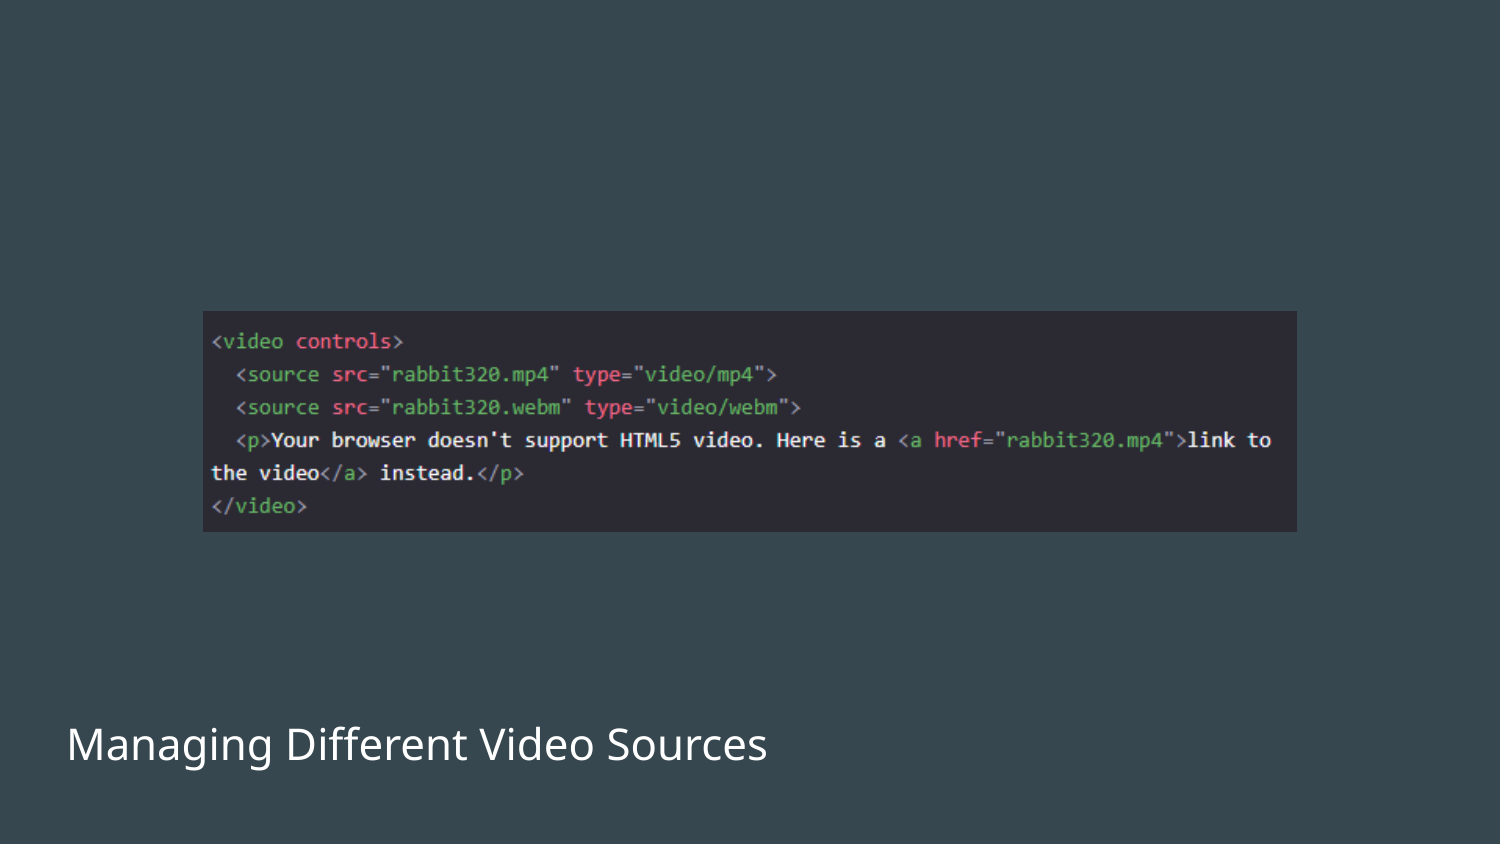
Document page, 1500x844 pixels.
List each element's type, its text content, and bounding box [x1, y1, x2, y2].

list Managing Different Video Sources [51, 694, 1036, 794]
picture [203, 311, 1297, 533]
